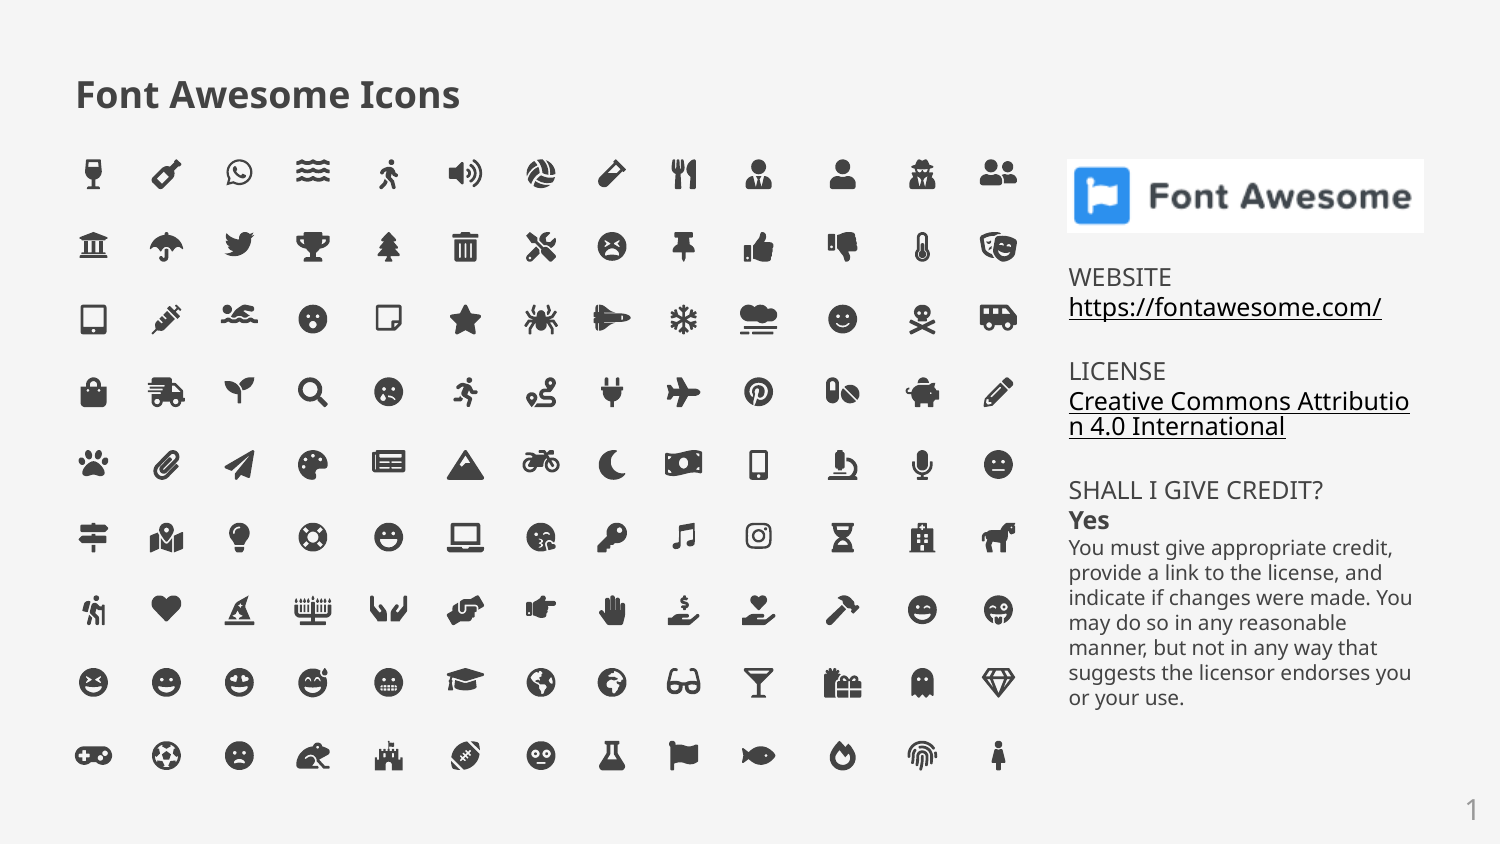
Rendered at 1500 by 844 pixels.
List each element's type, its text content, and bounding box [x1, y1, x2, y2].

text_box [224, 450, 255, 480]
text_box [837, 232, 858, 262]
text_box [828, 304, 858, 334]
text_box [446, 668, 485, 691]
text_box [296, 176, 330, 182]
text_box [984, 450, 1013, 479]
text_box [984, 159, 998, 173]
text_box [745, 522, 772, 549]
text_box [450, 522, 481, 545]
text_box [979, 304, 1017, 331]
text_box [298, 522, 328, 552]
text_box [220, 304, 258, 324]
text_box [526, 159, 556, 189]
text_box [750, 595, 768, 611]
text_box [666, 668, 701, 695]
text_box [388, 159, 395, 165]
text_box [151, 159, 182, 190]
text_box [79, 668, 108, 697]
text_box [79, 231, 108, 258]
text_box [374, 668, 404, 697]
text_box [152, 668, 181, 697]
text_box [452, 232, 479, 238]
text_box [374, 522, 404, 552]
text_box [296, 167, 330, 174]
text_box [740, 331, 750, 335]
text_box [979, 174, 1017, 186]
text_box [909, 304, 936, 335]
text_box [680, 595, 689, 611]
text_box [226, 159, 253, 186]
text_box [672, 522, 695, 550]
text_box [448, 162, 464, 185]
text_box [824, 668, 862, 698]
text_box [466, 168, 471, 178]
text_box [743, 245, 752, 262]
text_box [599, 595, 626, 626]
text_box [744, 377, 774, 407]
text_box [149, 522, 184, 553]
text_box [298, 450, 328, 480]
text_box [826, 595, 860, 626]
text_box [597, 232, 627, 261]
text_box [984, 595, 1013, 625]
text_box [992, 746, 1005, 759]
text_box [153, 450, 180, 480]
text_box [915, 232, 930, 262]
text_box [224, 621, 255, 626]
text_box [374, 377, 404, 407]
text_box [147, 377, 185, 408]
text_box [298, 377, 328, 408]
text_box [909, 159, 936, 190]
text_box [74, 746, 113, 765]
text_box [752, 331, 774, 335]
text_box [472, 159, 483, 188]
text_box [912, 450, 933, 480]
text_box [905, 377, 940, 408]
text_box [296, 159, 330, 165]
text_box [826, 377, 839, 404]
text_box [82, 600, 105, 626]
text_box [526, 741, 556, 770]
text_box [85, 159, 102, 190]
text_box [742, 746, 776, 765]
text_box [983, 377, 1014, 408]
text_box [151, 304, 182, 335]
text_box [377, 232, 400, 262]
picture [1066, 159, 1424, 234]
text_box [78, 522, 109, 553]
text_box [979, 232, 1017, 262]
text_box [234, 546, 245, 553]
text_box [686, 159, 696, 190]
text_box [909, 522, 936, 553]
text_box [446, 450, 485, 480]
text_box [526, 522, 556, 552]
text_box [981, 668, 1016, 698]
text_box [446, 595, 485, 626]
text_box [374, 740, 403, 771]
text_box [907, 740, 938, 771]
text_box [296, 742, 330, 769]
text_box [745, 176, 772, 190]
text_box [593, 304, 631, 331]
list WEBSITE https://fontawesome.com/ LICENSE Creative Commons Attribution 4.0 International SHALL I GIVE CREDIT? Yes You must give appropriate credit, provide a link to the license, and indicate if changes were made. You may do so in any reasonable manner, but not in any way that suggests the licensor endorses you or your use. [1068, 261, 1425, 771]
text_box [835, 159, 851, 175]
text_box [670, 304, 697, 335]
text_box [671, 159, 685, 190]
title Font Awesome Icons [75, 71, 1425, 128]
text_box [296, 232, 330, 262]
text_box [740, 304, 778, 324]
text_box [225, 668, 254, 697]
text_box [229, 522, 250, 545]
slide_number ‹#› [1391, 779, 1482, 844]
text_box [80, 377, 107, 408]
text_box [753, 232, 774, 262]
text_box [93, 595, 100, 601]
text_box [526, 595, 557, 618]
text_box [666, 377, 701, 408]
text_box [669, 740, 699, 771]
text_box [751, 159, 767, 175]
text_box [78, 450, 109, 477]
text_box [379, 166, 399, 190]
text_box [228, 595, 251, 620]
text_box [526, 377, 556, 408]
text_box [743, 668, 774, 698]
text_box [994, 740, 1003, 745]
text_box [149, 232, 184, 262]
text_box [526, 668, 556, 697]
text_box [827, 457, 858, 480]
text_box [829, 740, 856, 771]
text_box [601, 377, 624, 408]
text_box [598, 450, 626, 480]
text_box [390, 595, 408, 622]
text_box [672, 232, 695, 262]
text_box [224, 377, 255, 404]
text_box [667, 613, 700, 626]
text_box [599, 740, 626, 771]
text_box [831, 522, 854, 553]
text_box [840, 384, 860, 404]
text_box [749, 450, 768, 480]
text_box [375, 304, 402, 331]
text_box [665, 450, 703, 477]
text_box [469, 163, 477, 183]
text_box [597, 522, 627, 553]
text_box [454, 239, 477, 262]
text_box [446, 546, 485, 553]
text_box [981, 522, 1016, 553]
text_box [911, 668, 934, 698]
text_box [453, 377, 478, 407]
text_box [152, 741, 181, 770]
text_box [908, 595, 937, 625]
text_box [372, 450, 406, 473]
text_box [829, 176, 856, 190]
text_box [225, 741, 254, 770]
text_box [298, 304, 328, 334]
text_box [450, 304, 481, 335]
text_box [827, 233, 836, 251]
text_box [526, 232, 556, 262]
text_box [80, 304, 107, 335]
text_box [597, 668, 627, 697]
text_box [451, 741, 480, 770]
text_box [742, 613, 776, 626]
text_box [224, 232, 255, 257]
text_box [370, 595, 387, 622]
text_box [522, 450, 560, 473]
text_box [151, 595, 182, 622]
text_box [598, 159, 626, 188]
text_box [298, 668, 328, 698]
text_box [835, 450, 845, 471]
text_box [294, 595, 332, 626]
text_box [524, 304, 558, 335]
text_box [1002, 161, 1014, 173]
